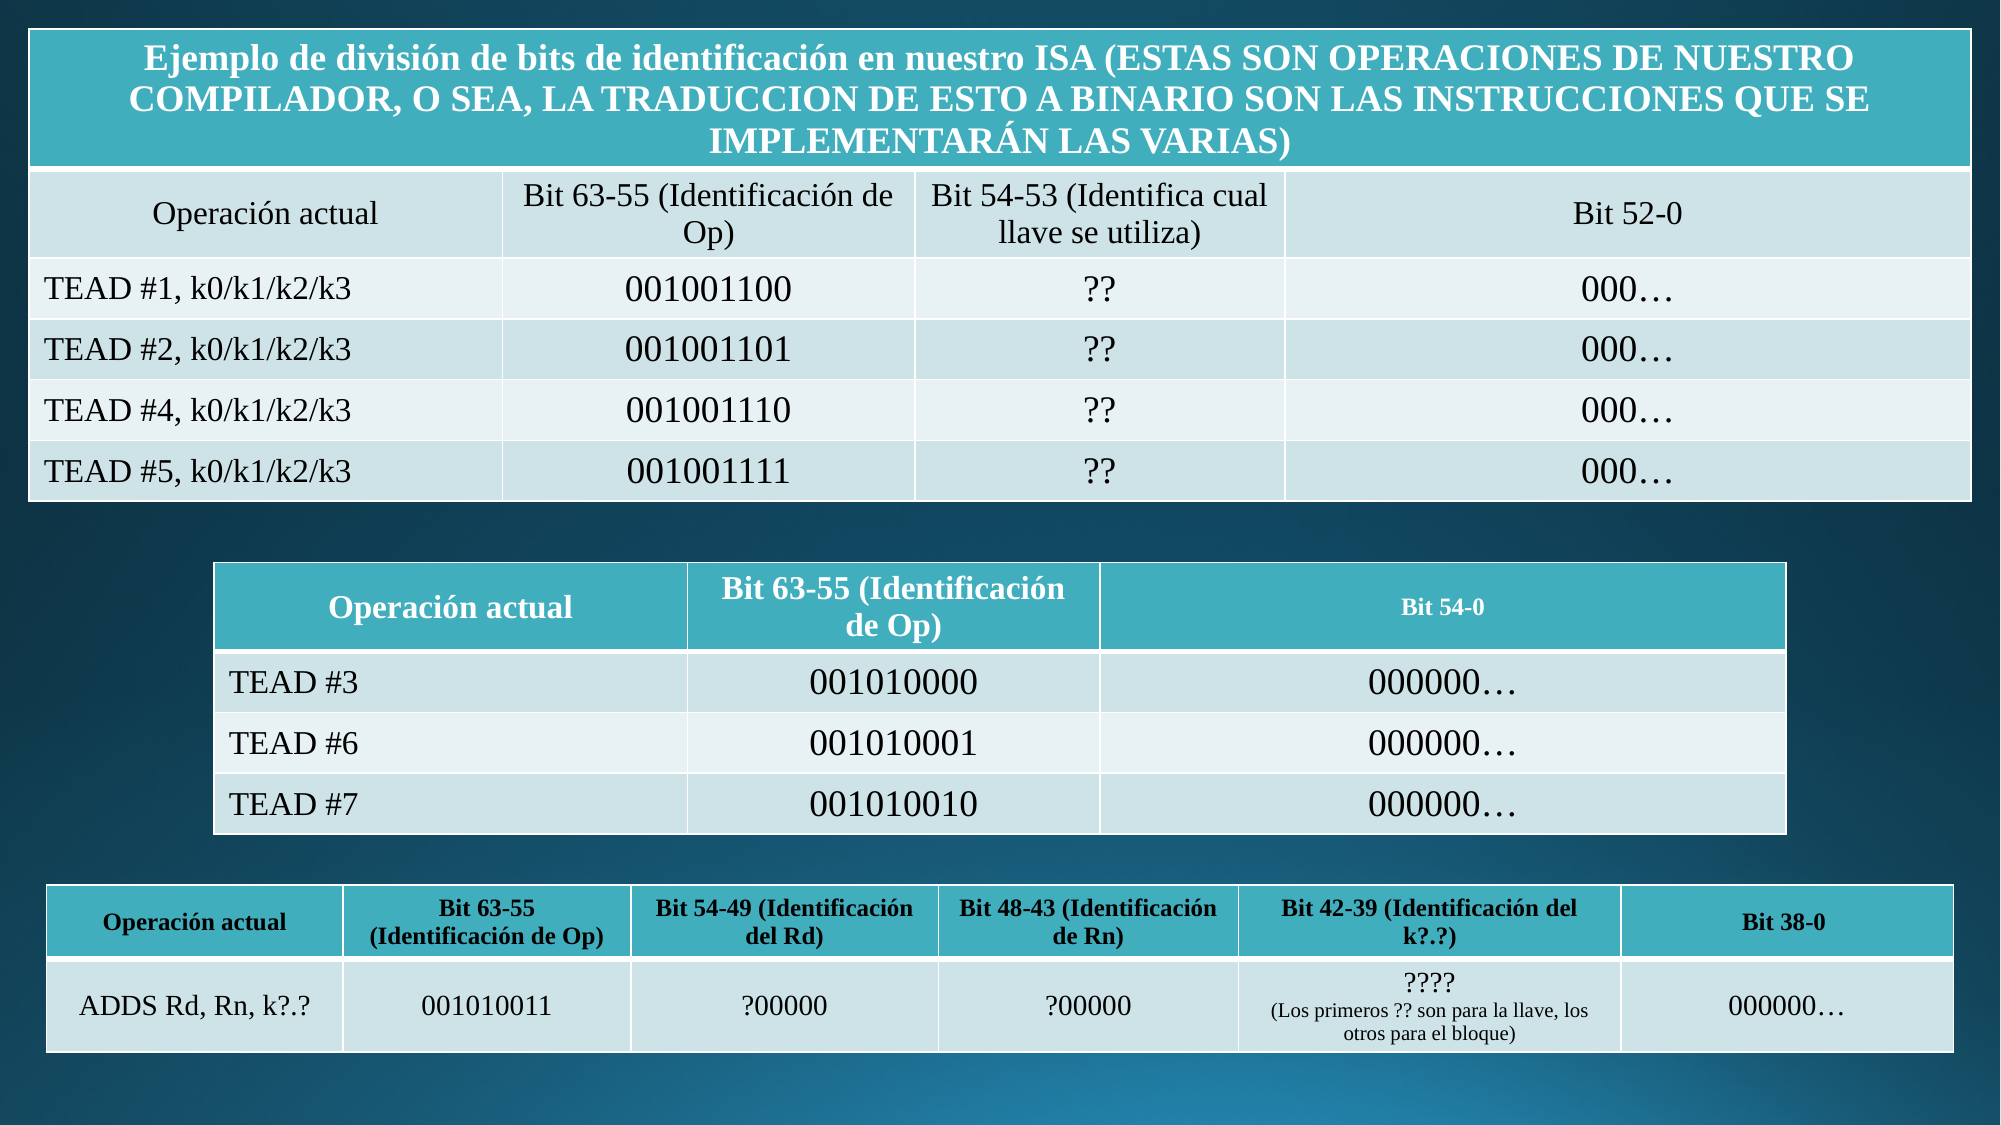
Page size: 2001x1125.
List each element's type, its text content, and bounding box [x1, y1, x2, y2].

table_cell TEAD #7 [215, 774, 687, 833]
picture [0, 0, 2001, 1125]
table_cell 000000… [1622, 962, 1953, 1051]
table_header Bit 63-55 (Identificación de Op) [344, 886, 630, 956]
table_cell 001010001 [688, 713, 1099, 772]
table_header Bit 38-0 [1622, 886, 1953, 956]
table_cell Operación actual [30, 172, 502, 257]
table_cell 001010010 [688, 774, 1099, 833]
table_header Bit 42-39 (Identificación del k?.?) [1239, 886, 1620, 956]
table_cell 000… [1286, 441, 1970, 500]
table_cell ?? [916, 441, 1284, 500]
table_header Bit 54-49 (Identificación del Rd) [632, 886, 938, 956]
table_cell TEAD #3 [215, 654, 687, 712]
table_cell TEAD #2, k0/k1/k2/k3 [30, 320, 502, 379]
table_cell 001001110 [503, 380, 914, 440]
table_cell Bit 54-53 (Identifica cual llave se utiliza) [916, 172, 1284, 257]
table_cell Bit 63-55 (Identificación de Op) [503, 172, 914, 257]
table_cell ?? [916, 320, 1284, 379]
table_cell ?? [916, 259, 1284, 318]
table_cell 001010000 [688, 654, 1099, 712]
table_header Operación actual [215, 563, 687, 649]
table_cell TEAD #6 [215, 713, 687, 772]
table_cell 000… [1286, 259, 1970, 318]
table_cell ?? [916, 380, 1284, 440]
table_cell 001010011 [344, 962, 630, 1051]
table_cell 001001100 [503, 259, 914, 318]
table_cell 000… [1286, 320, 1970, 379]
table_header Ejemplo de división de bits de identificación en nuestro ISA (ESTAS SON OPERACIONES DE NUESTRO COMPILADOR, O SEA, LA TRADUCCION DE ESTO A BINARIO SON LAS INSTRUCCIONES QUE SE IMPLEMENTARÁN LAS VARIAS) [30, 30, 1970, 166]
table_cell ?00000 [632, 962, 938, 1051]
table_cell ADDS Rd, Rn, k?.? [47, 962, 342, 1051]
table_cell 000000… [1101, 713, 1785, 772]
table_cell TEAD #1, k0/k1/k2/k3 [30, 259, 502, 318]
table_header Bit 63-55 (Identificación de Op) [688, 563, 1099, 649]
table_header Bit 54-0 [1101, 563, 1785, 649]
table_cell ?00000 [939, 962, 1238, 1051]
table_cell 000000… [1101, 654, 1785, 712]
table_cell TEAD #5, k0/k1/k2/k3 [30, 441, 502, 500]
table_cell TEAD #4, k0/k1/k2/k3 [30, 380, 502, 440]
table_cell Bit 52-0 [1286, 172, 1970, 257]
table_cell 001001101 [503, 320, 914, 379]
table_cell 000… [1286, 380, 1970, 440]
table_cell ???? (Los primeros ?? son para la llave, los otros para el bloque) [1239, 962, 1620, 1051]
table_cell 001001111 [503, 441, 914, 500]
table_header Operación actual [47, 886, 342, 956]
table_cell 000000… [1101, 774, 1785, 833]
table_header Bit 48-43 (Identificación de Rn) [939, 886, 1238, 956]
